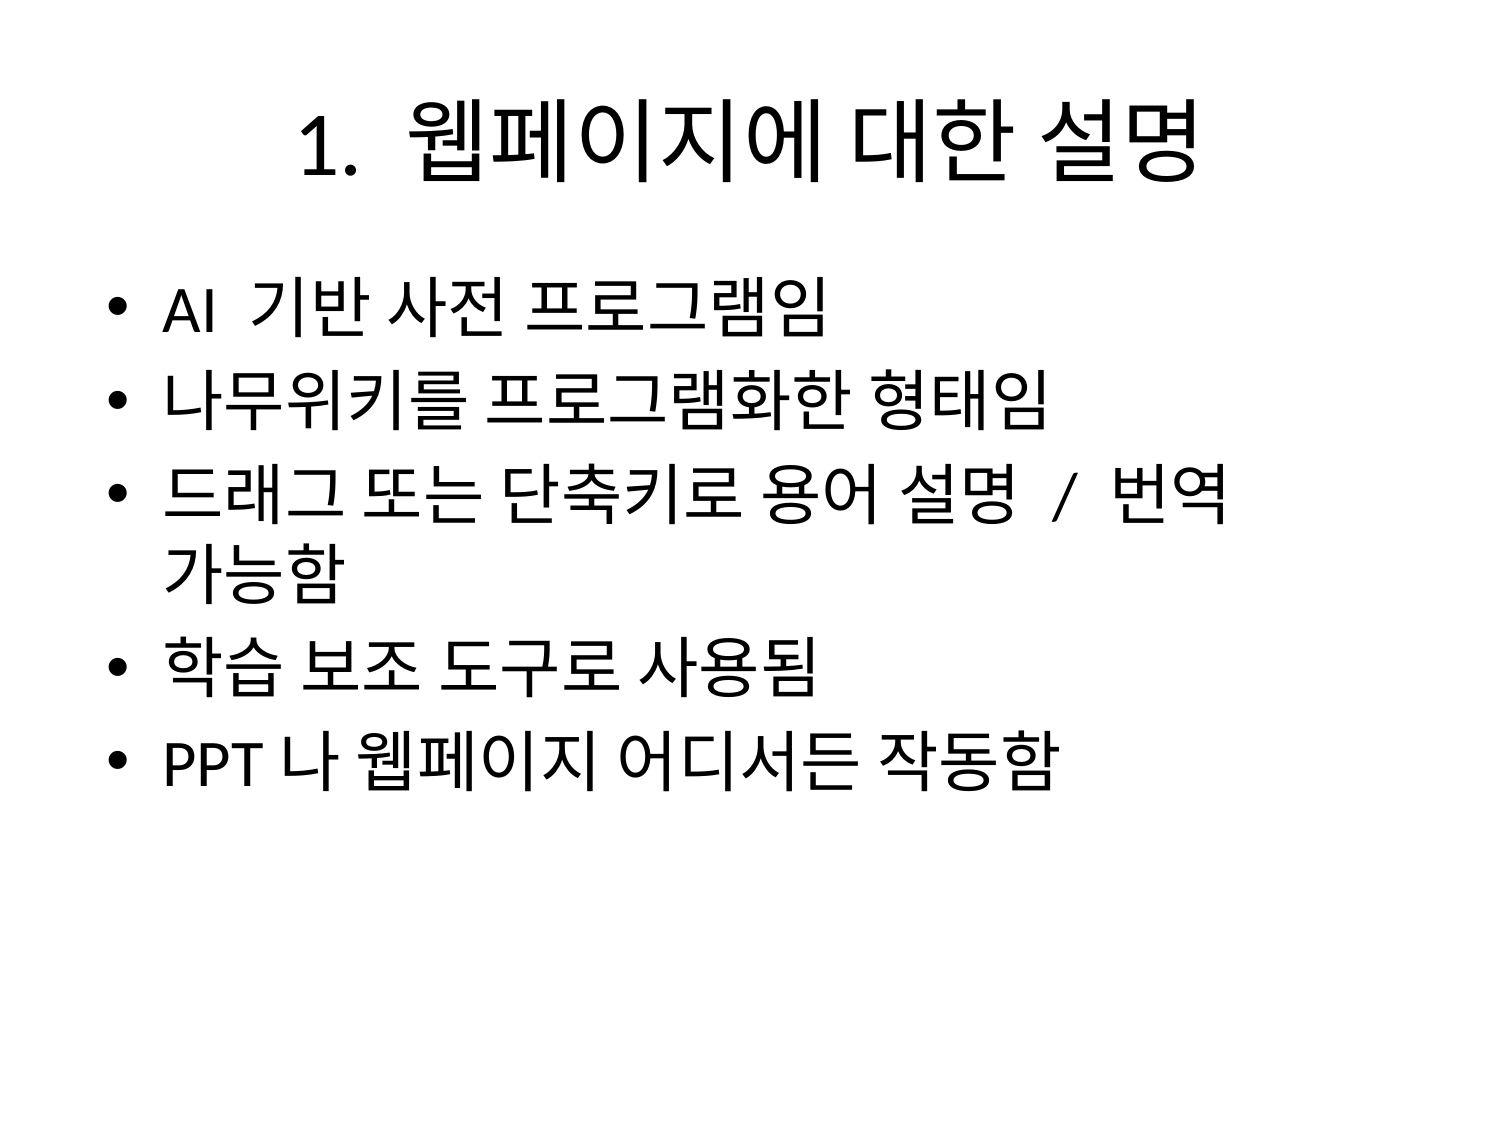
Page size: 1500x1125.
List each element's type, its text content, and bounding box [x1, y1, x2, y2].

title 1. 웹페이지에 대한 설명 [75, 45, 1426, 233]
list AI 기반 사전 프로그램임 나무위키를 프로그램화한 형태임 드래그 또는 단축키로 용어 설명 / 번역 가능함 학습 보조 도구로 사용됨 PPT나 웹페이지 어디서든 작동함 [91, 258, 1442, 1001]
